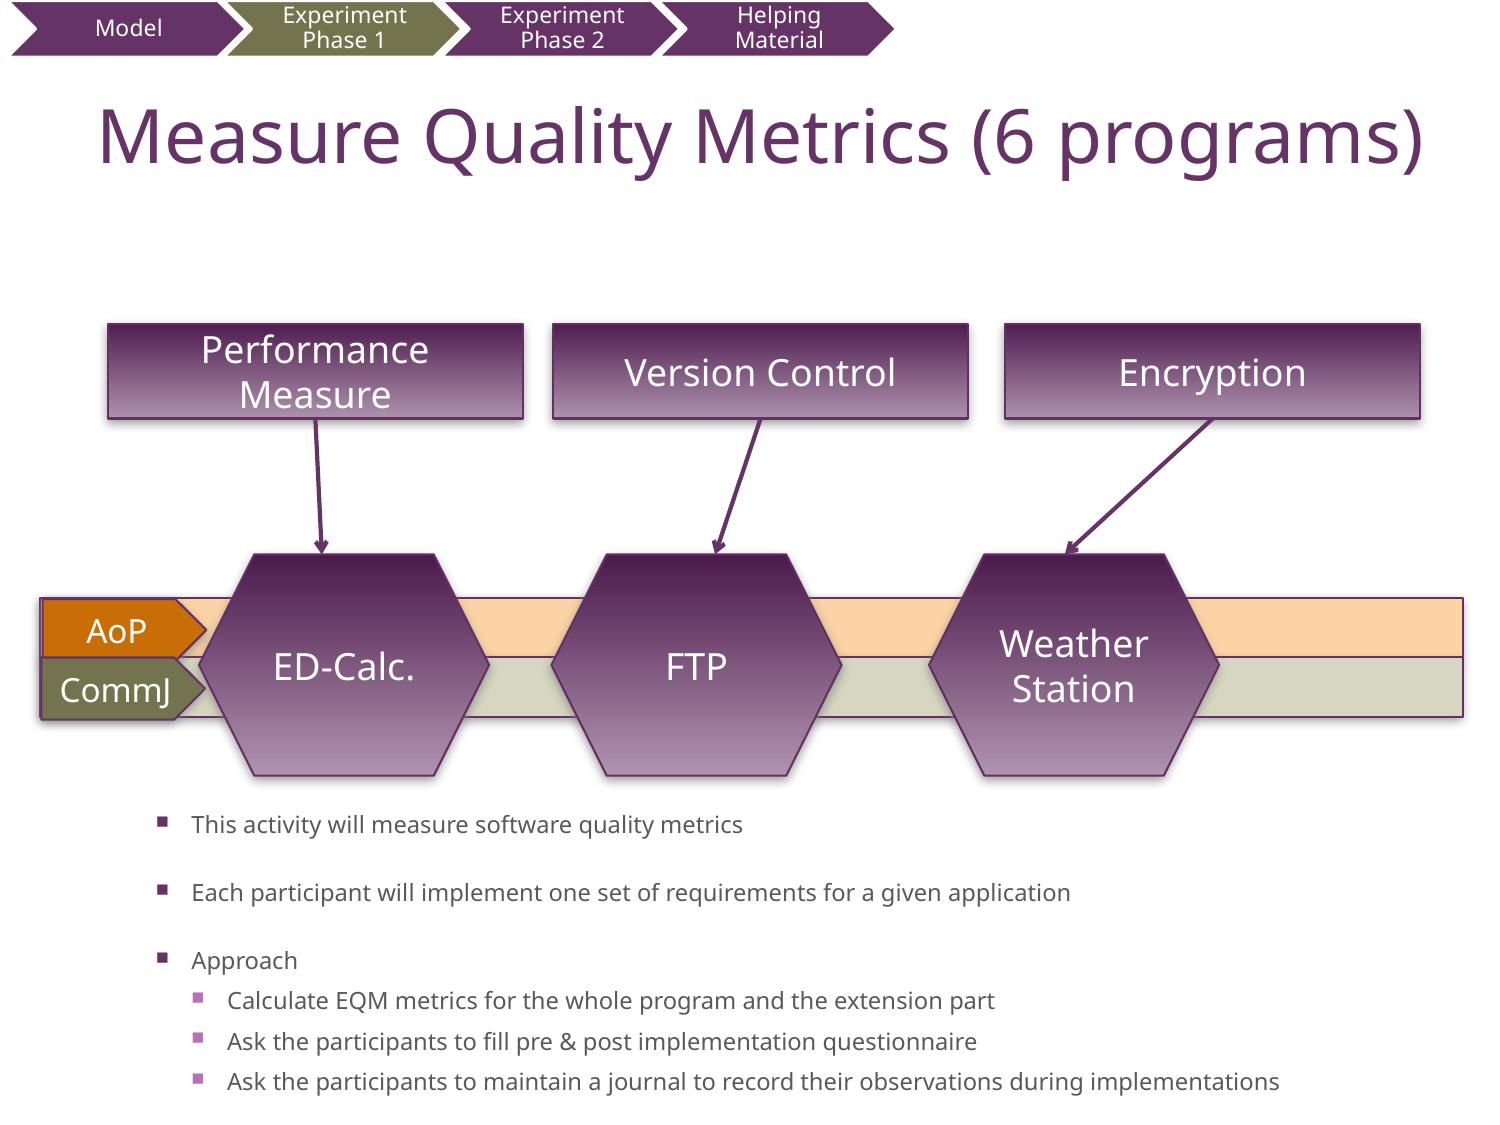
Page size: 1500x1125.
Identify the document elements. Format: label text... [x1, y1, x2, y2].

text_box [474, 656, 566, 718]
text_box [221, 0, 464, 59]
text_box Performance Measure [107, 323, 524, 420]
text_box ED-Calc. [198, 553, 491, 777]
text_box [462, 597, 578, 654]
text_box FTP [550, 553, 843, 777]
text_box Weather Station [928, 553, 1221, 777]
text_box Version Control [552, 323, 969, 420]
text_box [188, 659, 194, 667]
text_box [714, 417, 762, 555]
title Measure Quality Metrics (6 programs) [81, 80, 1463, 264]
list This activity will measure software quality metrics Each participant will implement one set of requirements for a given application Approach Calculate EQM metrics for the whole program and the extension part Ask the participants to fill pre & post implementation questionnaire Ask the participants to maintain a journal to record their observations during implementations [140, 802, 1381, 1104]
text_box [179, 597, 226, 626]
text_box AoP [41, 597, 208, 658]
text_box [1190, 597, 1464, 656]
text_box [815, 597, 956, 654]
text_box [1064, 417, 1214, 555]
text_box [314, 417, 323, 555]
text_box [1202, 656, 1464, 718]
text_box CommJ [40, 656, 202, 721]
text_box Encryption [1004, 323, 1421, 420]
text_box [189, 703, 214, 718]
text_box [827, 656, 944, 718]
